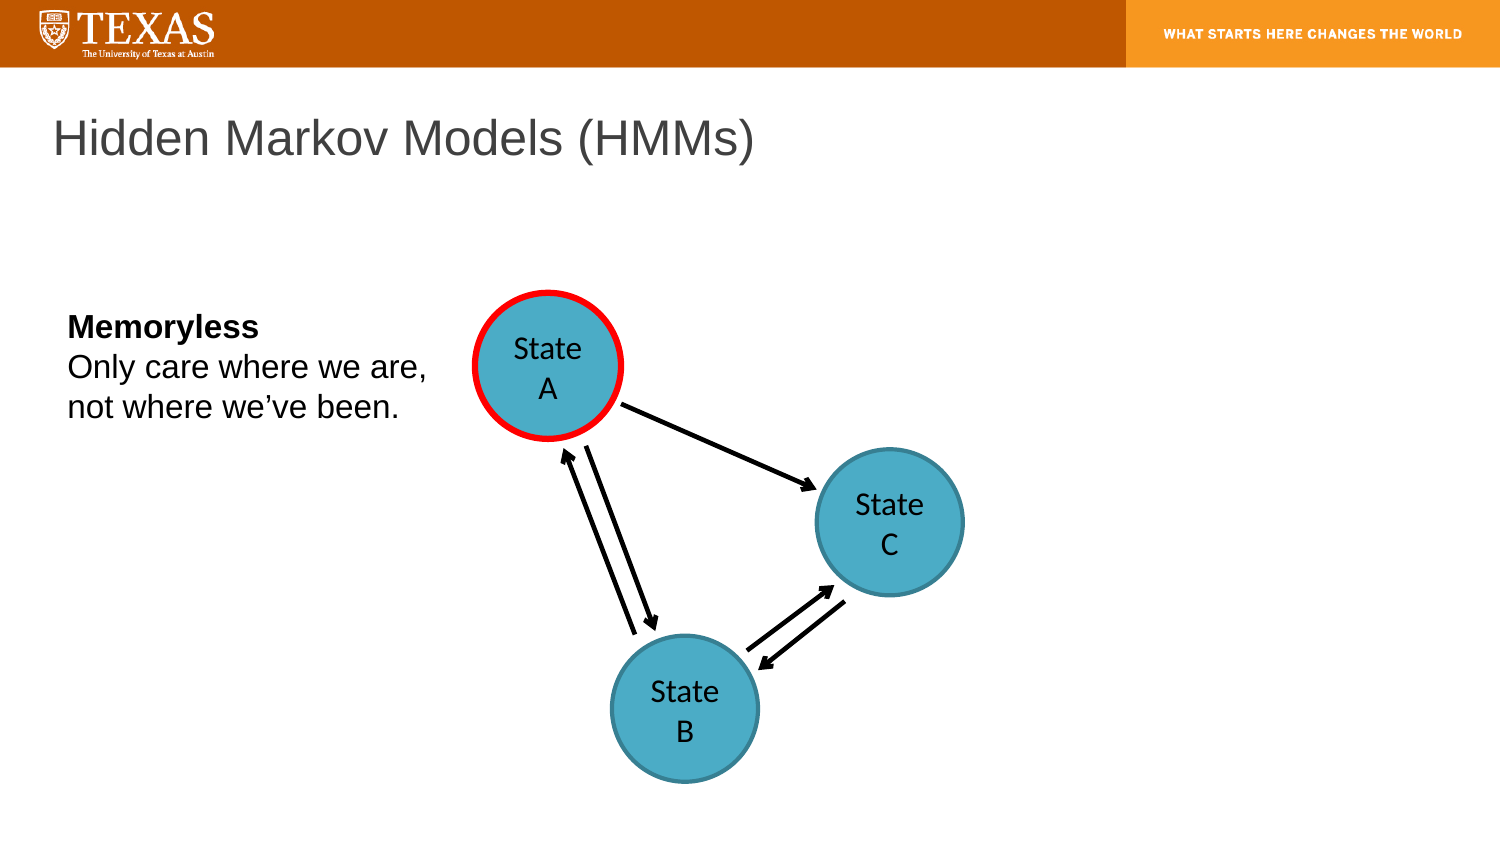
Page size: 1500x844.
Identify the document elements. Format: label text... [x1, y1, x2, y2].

picture [0, 0, 1500, 844]
title Hidden Markov Models (HMMs) [37, 96, 1463, 144]
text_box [474, 292, 964, 782]
text_box Memoryless Only care where we are, not where we’ve been. [52, 297, 443, 433]
